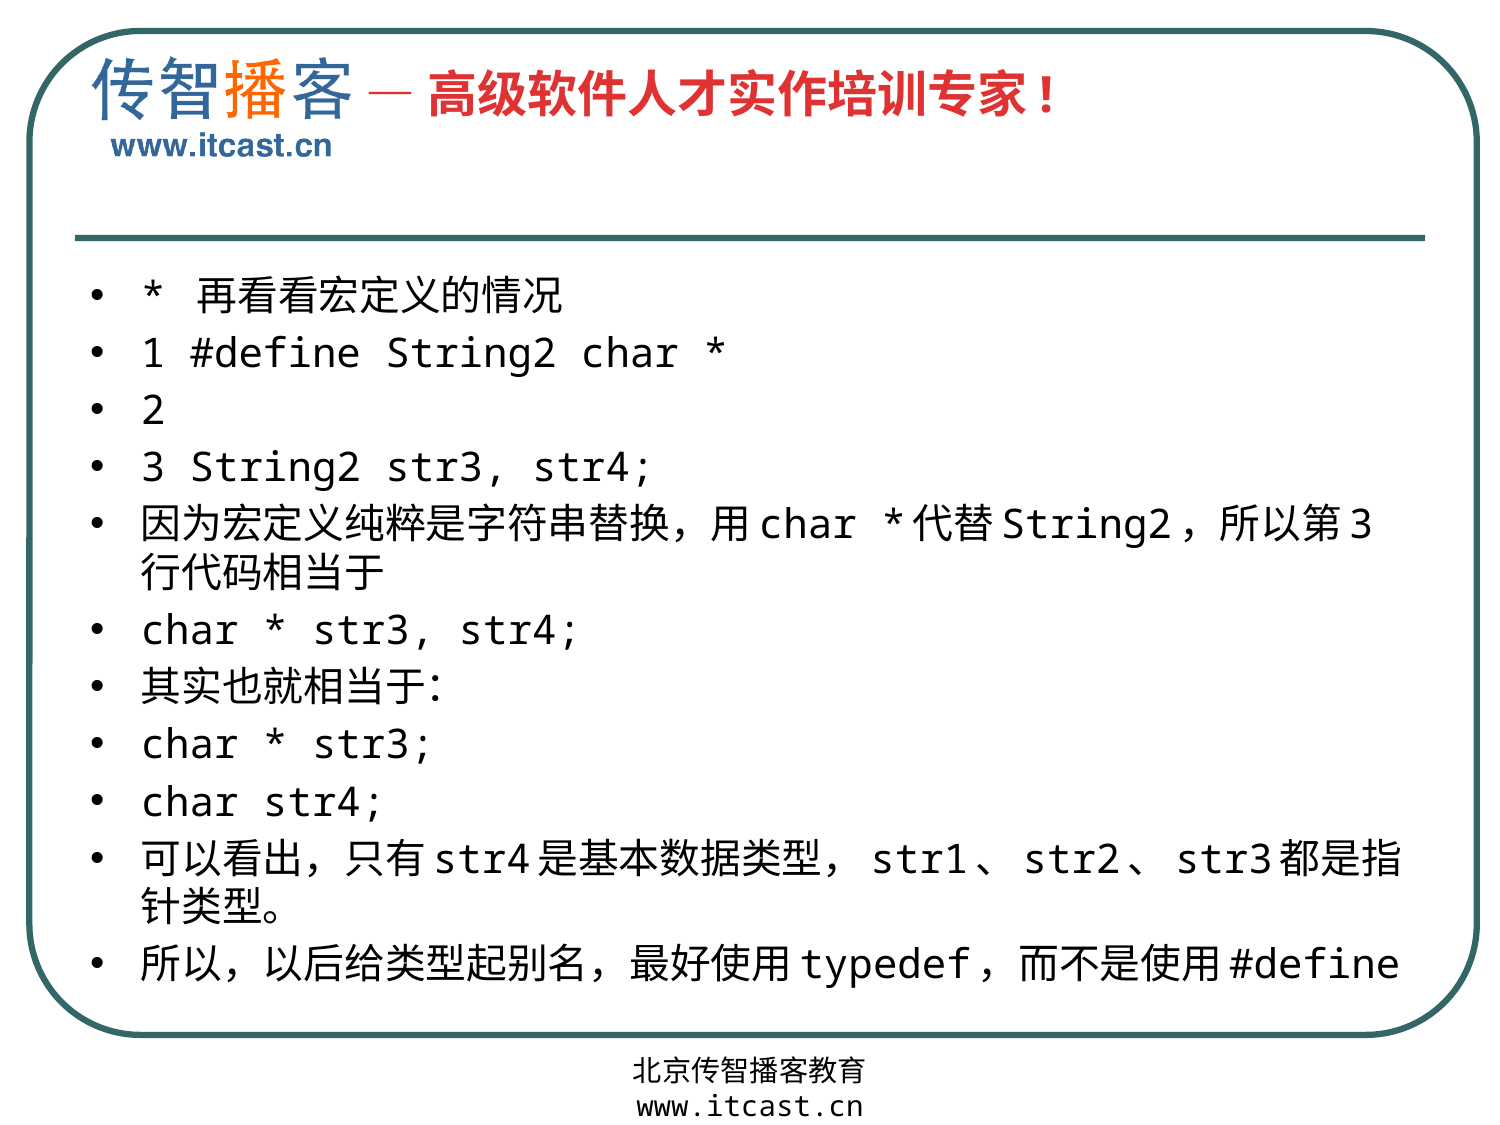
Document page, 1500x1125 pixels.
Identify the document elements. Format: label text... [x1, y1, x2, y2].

picture [91, 56, 351, 157]
list * 再看看宏定义的情况 1 #define String2 char * 2 3 String2 str3, str4; 因为宏定义纯粹是字符串替换，用char *代替String2，所以第3行代码相当于 char * str3, str4; 其实也就相当于： char * str3; char str4; 可以看出，只有str4是基本数据类型，str1、str2、str3都是指针类型。 所以，以后给类型起别名，最好使用typedef，而不是使用#define [75, 262, 1425, 1005]
